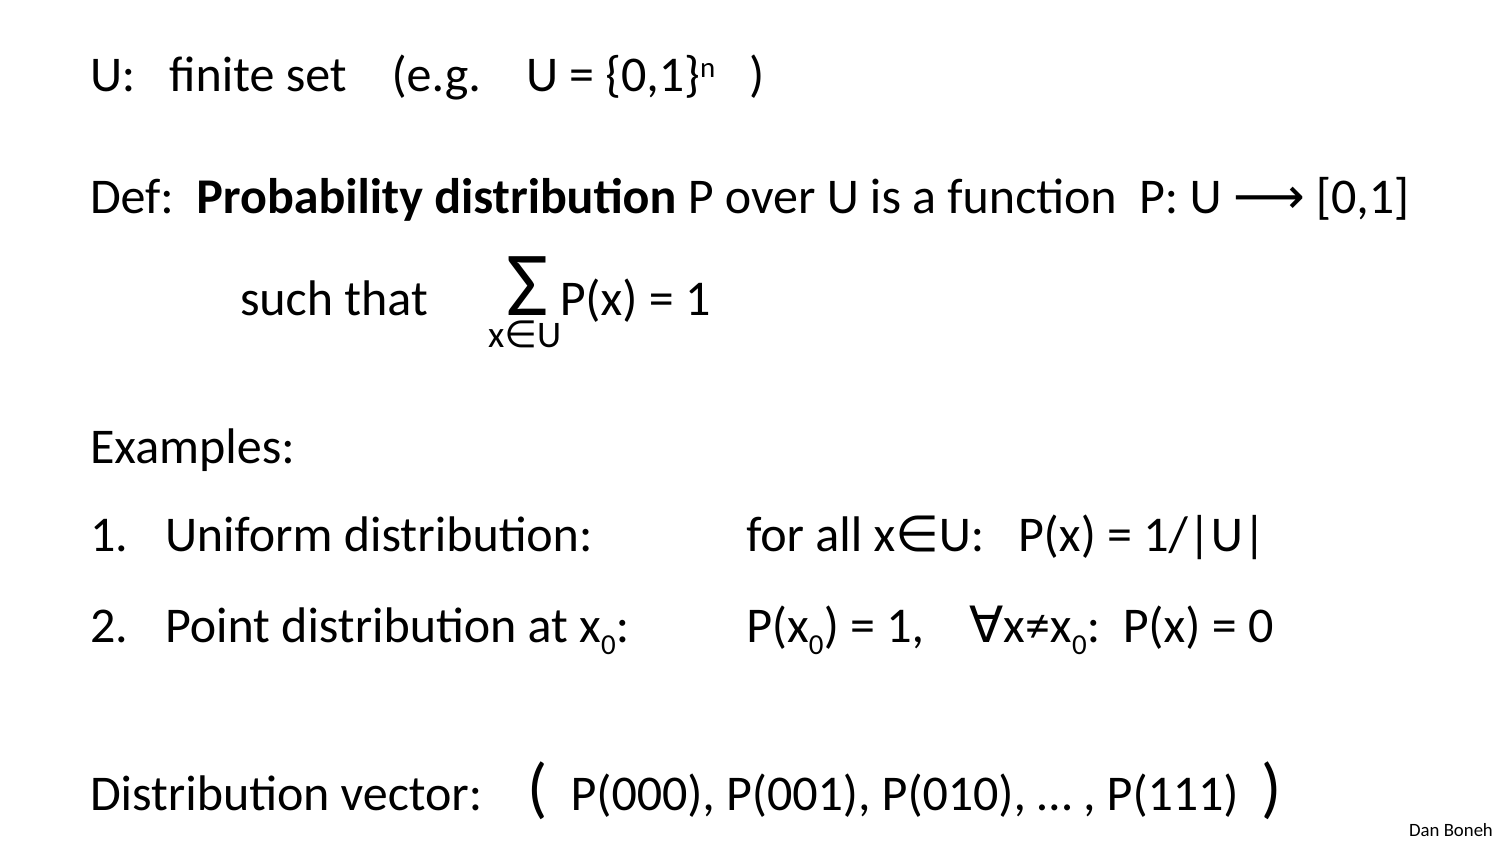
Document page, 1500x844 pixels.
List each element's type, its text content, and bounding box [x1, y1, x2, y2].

text_box x∈U [473, 303, 576, 363]
list U: finite set (e.g. U = {0,1}n ) Def: Probability distribution P over U is a function P: U ⟶ [0,1] such that Σ P(x) = 1 Examples: Uniform distribution: for all x∈U: P(x) = 1/|U| Point distribution at x0: P(x0) = 1, ∀x≠x0: P(x) = 0 Distribution vector: ( P(000), P(001), P(010), … , P(111) ) [75, 34, 1425, 844]
